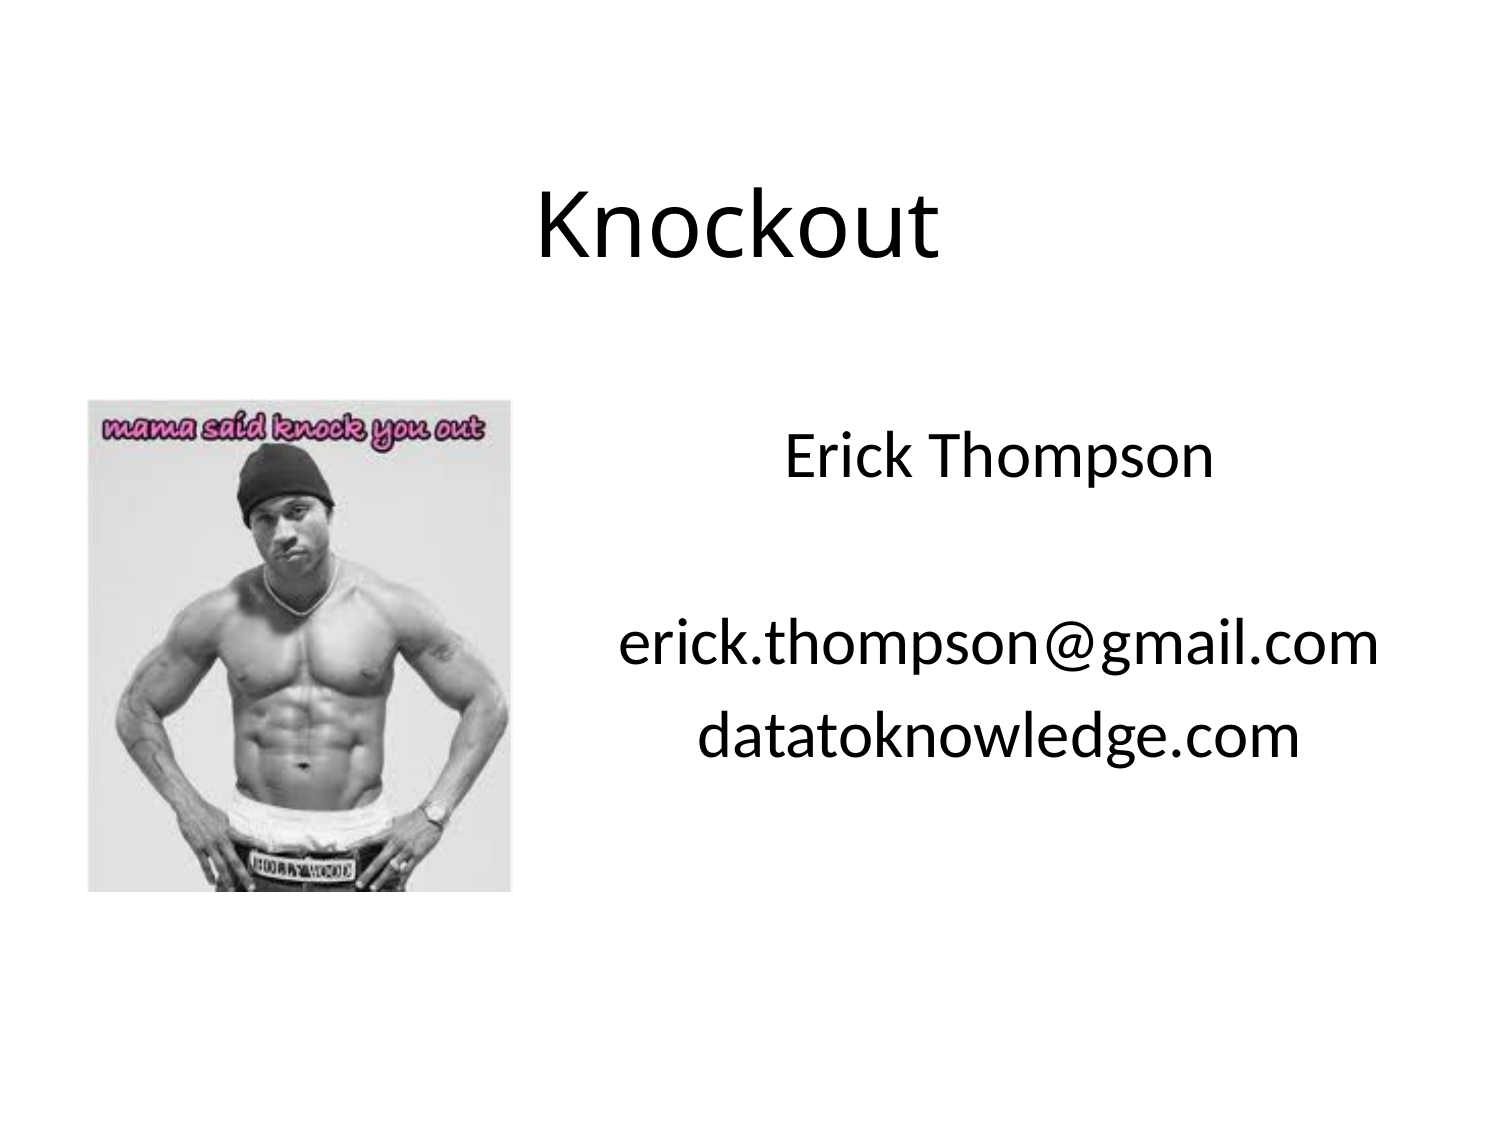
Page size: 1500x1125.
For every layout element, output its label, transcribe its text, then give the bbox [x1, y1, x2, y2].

subtitle Erick Thompson erick.thompson@gmail.com datatoknowledge.com [587, 403, 1413, 938]
title Knockout [99, 99, 1375, 342]
picture [87, 399, 513, 893]
